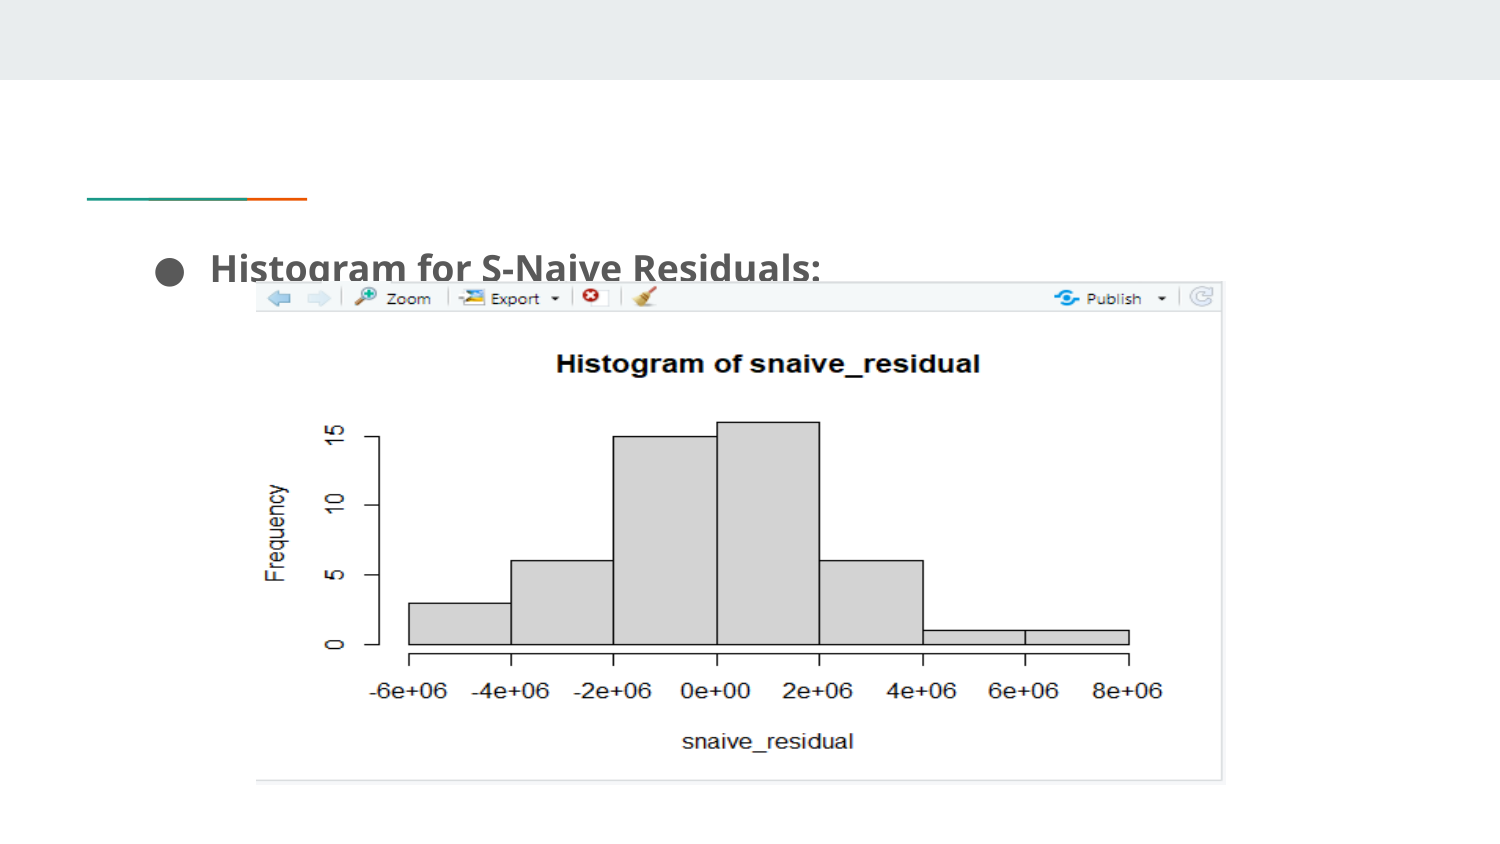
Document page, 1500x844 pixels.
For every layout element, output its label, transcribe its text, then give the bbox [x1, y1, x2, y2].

list Histogram for S-Naive Residuals: [119, 223, 1381, 785]
picture [255, 281, 1227, 785]
